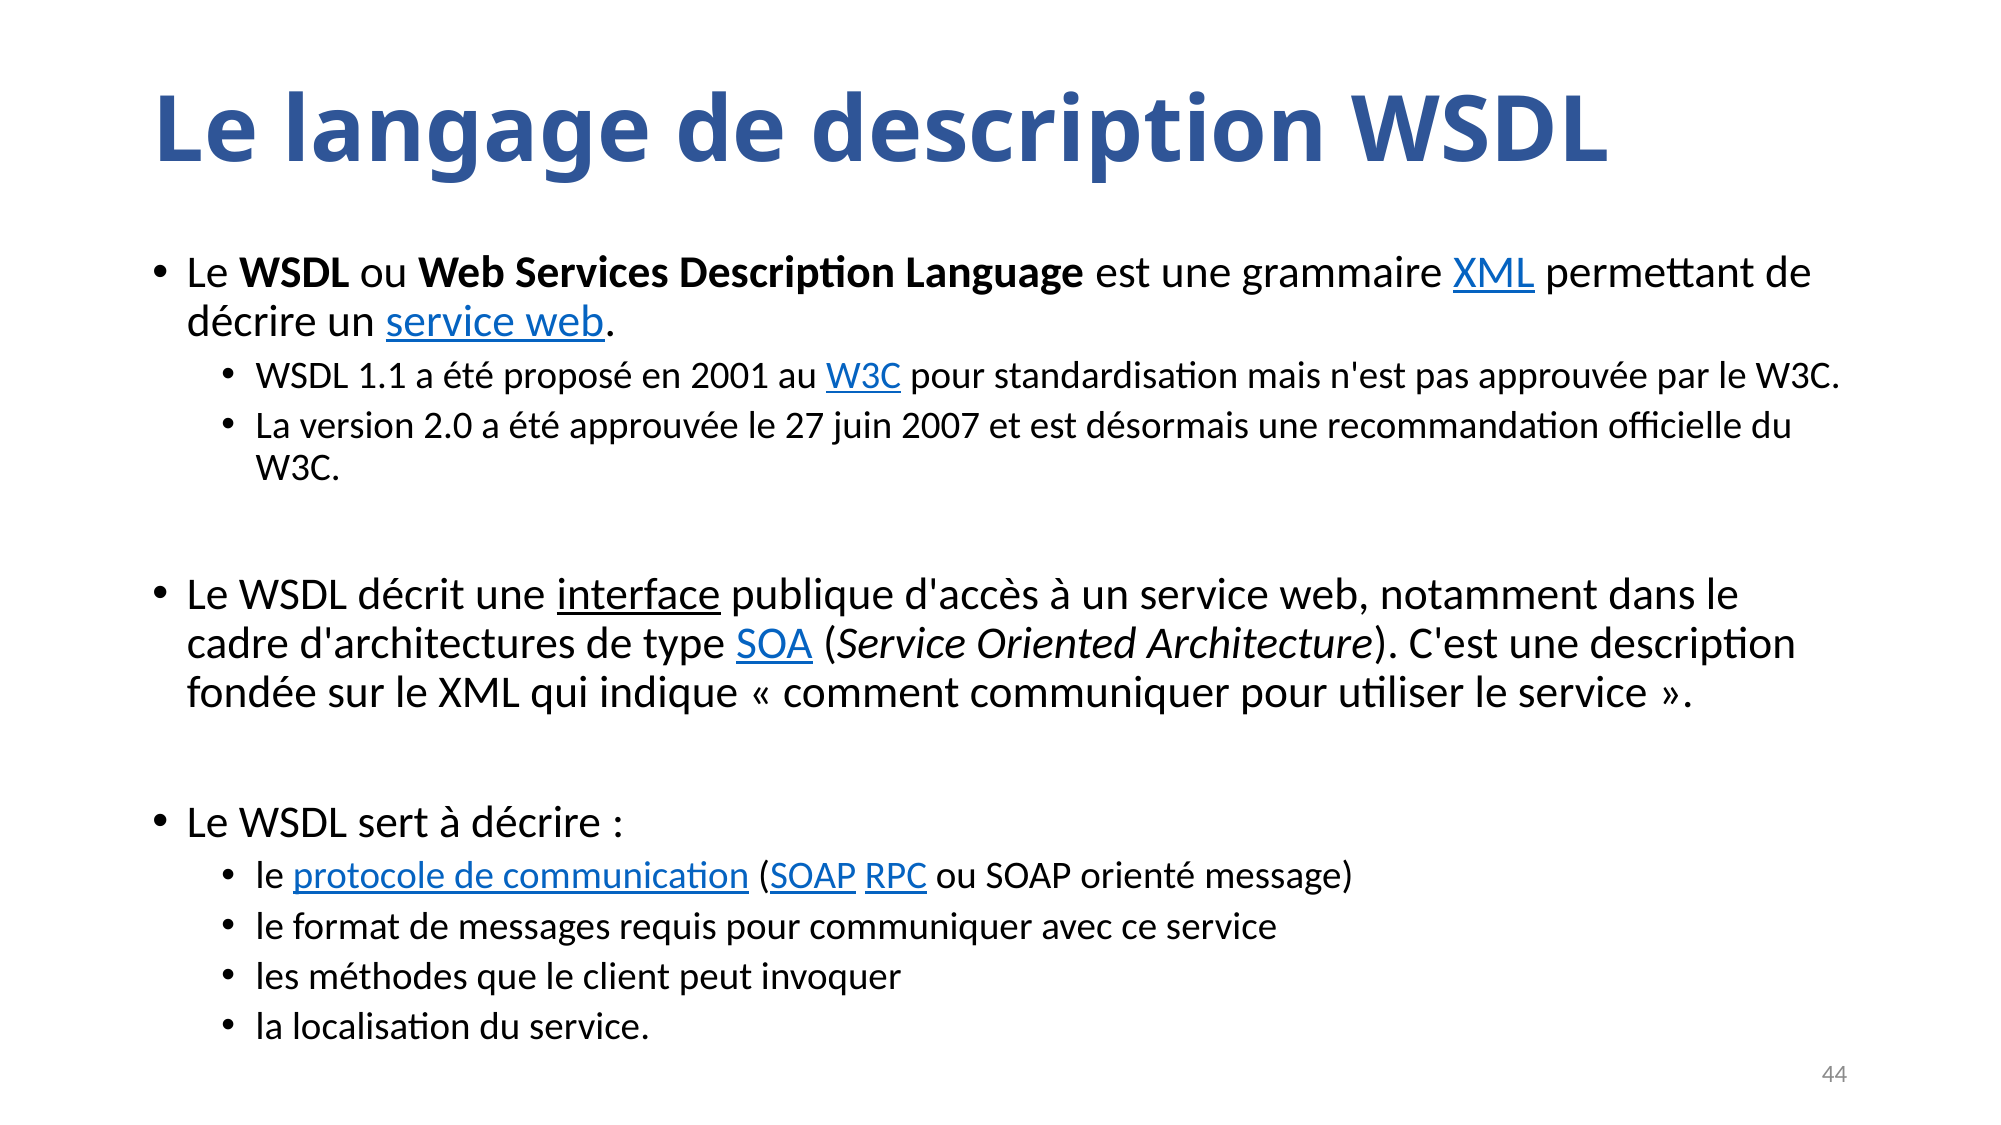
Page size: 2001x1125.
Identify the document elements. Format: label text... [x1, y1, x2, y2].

title Le langage de description WSDL [137, 23, 1863, 240]
slide_number 44 [1412, 1042, 1863, 1103]
list Le WSDL ou Web Services Description Language est une grammaire XML permettant de décrire un service web. WSDL 1.1 a été proposé en 2001 au W3C pour standardisation mais n'est pas approuvée par le W3C. La version 2.0 a été approuvée le 27 juin 2007 et est désormais une recommandation officielle du W3C. Le WSDL décrit une interface publique d'accès à un service web, notamment dans le cadre d'architectures de type SOA (Service Oriented Architecture). C'est une description fondée sur le XML qui indique « comment communiquer pour utiliser le service ». Le WSDL sert à décrire : le protocole de communication (SOAP RPC ou SOAP orienté message) le format de messages requis pour communiquer avec ce service les méthodes que le client peut invoquer la localisation du service. [137, 240, 1863, 1125]
